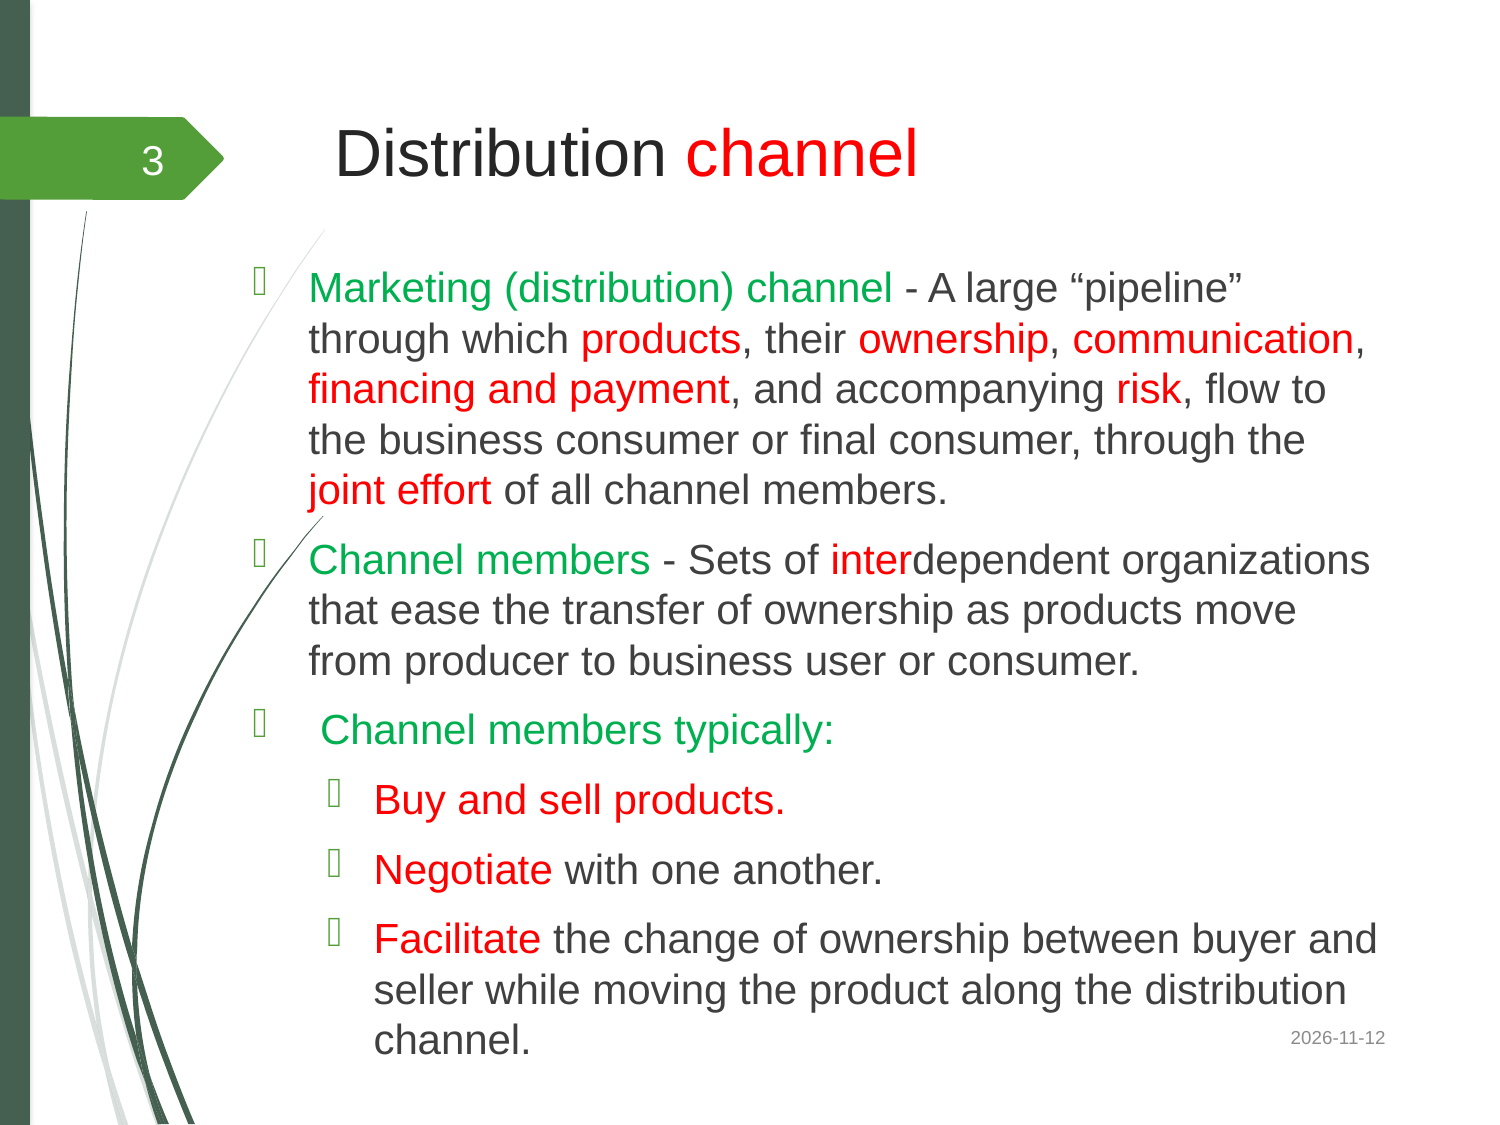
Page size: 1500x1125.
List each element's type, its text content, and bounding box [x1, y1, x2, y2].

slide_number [1275, 1006, 1401, 1068]
list Marketing (distribution) channel - A large “pipeline” through which products, their ownership, communication, financing and payment, and accompanying risk, flow to the business consumer or final consumer, through the joint effort of all channel members. Channel members - Sets of interdependent organizations that ease the transfer of ownership as products move from producer to business user or consumer. Channel members typically: Buy and sell products. Negotiate with one another. Facilitate the change of ownership between buyer and seller while moving the product along the distribution channel. [237, 253, 1400, 1088]
slide_number 3 [83, 129, 180, 190]
title Distribution channel [319, 102, 1400, 190]
